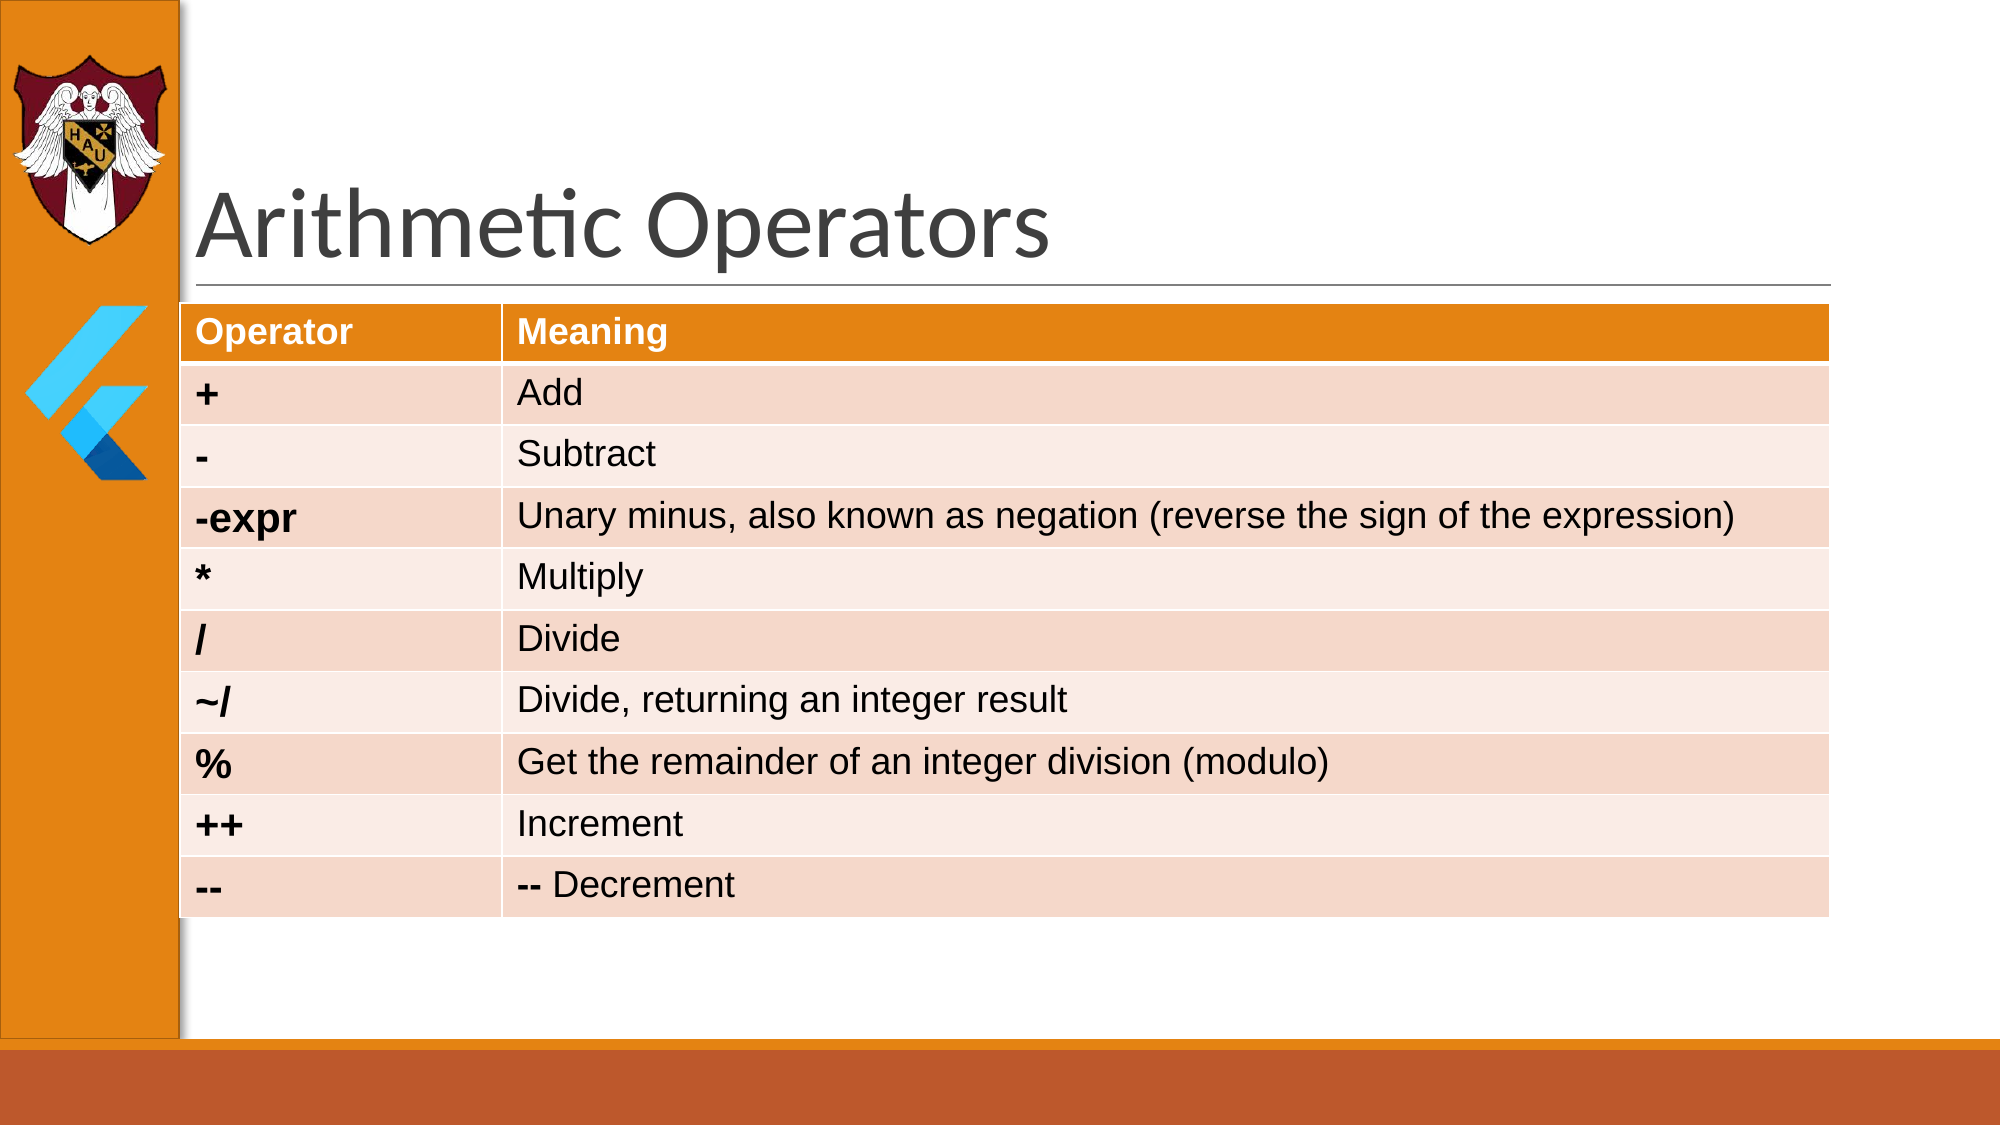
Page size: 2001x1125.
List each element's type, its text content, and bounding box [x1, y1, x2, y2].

table_cell -expr [181, 488, 501, 547]
picture [7, 302, 165, 483]
table_cell Divide, returning an integer result [503, 672, 1829, 732]
table_cell - [181, 426, 501, 486]
table_cell Divide [503, 611, 1829, 671]
table_cell Unary minus, also known as negation (reverse the sign of the expression) [503, 488, 1829, 547]
table_cell Multiply [503, 549, 1829, 609]
table_cell ~/ [181, 672, 501, 732]
table_header Meaning [503, 304, 1829, 361]
table_cell % [181, 734, 501, 794]
table_cell + [181, 366, 501, 424]
table_cell ++ [181, 795, 501, 855]
table_cell * [181, 549, 501, 609]
table_cell Add [503, 366, 1829, 424]
title Arithmetic Operators [180, 47, 1830, 285]
table_cell -- Decrement [503, 857, 1829, 917]
table_cell -- [181, 857, 501, 917]
picture [10, 46, 169, 250]
table_header Operator [181, 304, 501, 361]
table_cell Subtract [503, 426, 1829, 486]
table_cell / [181, 611, 501, 671]
table_cell Increment [503, 795, 1829, 855]
table_cell Get the remainder of an integer division (modulo) [503, 734, 1829, 794]
